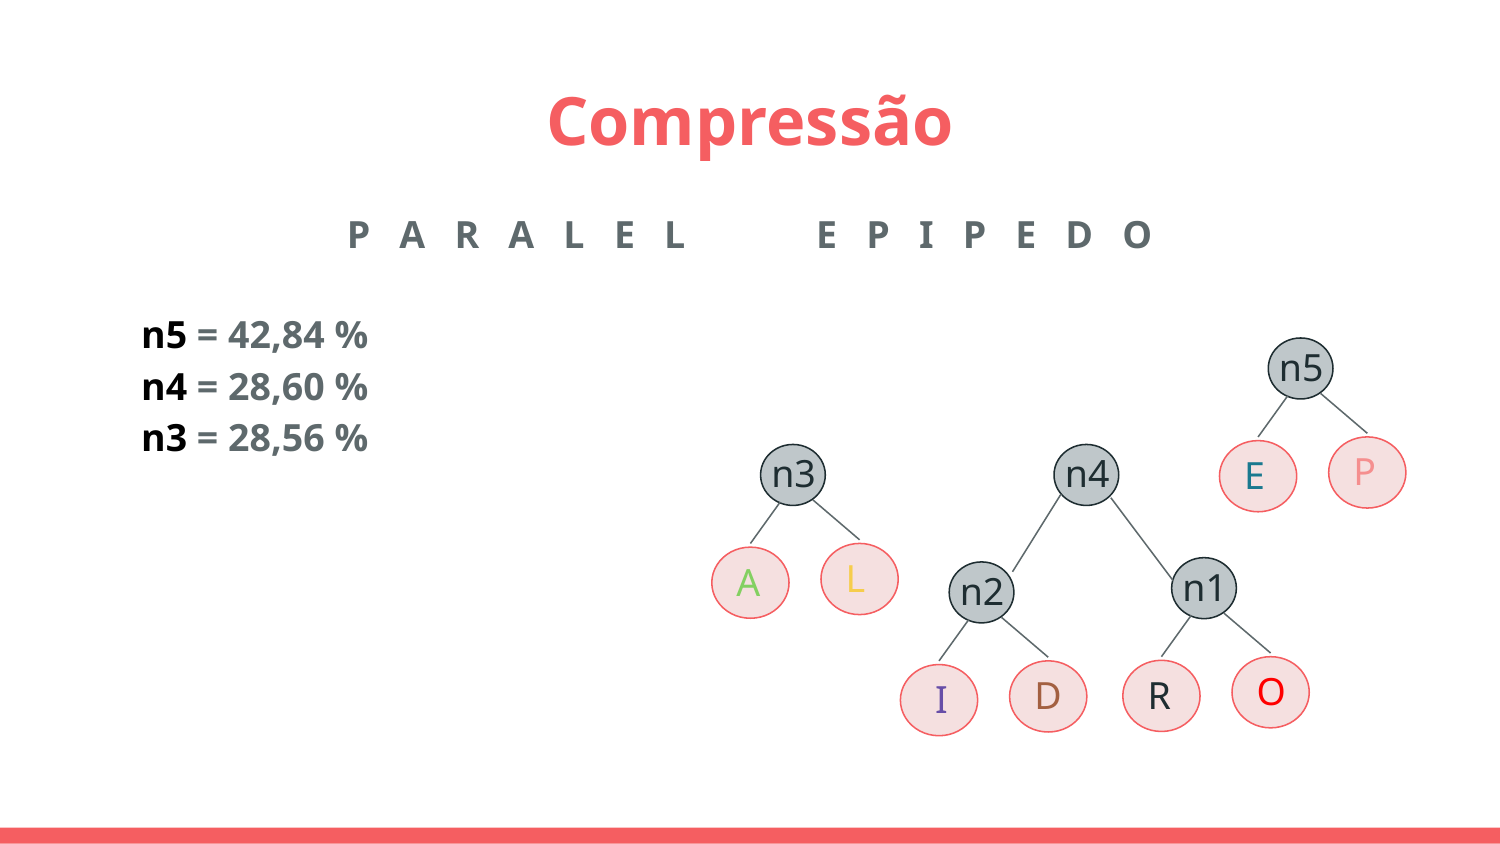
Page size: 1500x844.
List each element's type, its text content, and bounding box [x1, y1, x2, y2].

text_box P [1328, 433, 1406, 513]
text_box L [820, 539, 899, 620]
title Compressão [51, 64, 1449, 167]
text_box A [711, 543, 789, 623]
text_box D [1009, 657, 1087, 737]
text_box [938, 619, 970, 662]
text_box n2 [935, 552, 1028, 632]
list n5 = 42,84 % n4 = 28,60 % n3 = 28,56 % [51, 289, 453, 728]
text_box n1 [1157, 548, 1251, 628]
text_box R [1122, 656, 1201, 736]
text_box P A R A L E L E P I P E D O [51, 189, 1449, 269]
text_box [812, 499, 860, 541]
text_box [1110, 497, 1174, 581]
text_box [1012, 493, 1062, 572]
text_box n5 [1254, 328, 1348, 409]
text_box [1001, 617, 1049, 658]
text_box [1320, 393, 1368, 434]
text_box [750, 501, 781, 544]
text_box n3 [746, 435, 840, 515]
text_box I [900, 660, 978, 741]
text_box n4 [1039, 435, 1133, 515]
text_box O [1232, 653, 1310, 733]
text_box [1257, 395, 1289, 438]
text_box E [1219, 436, 1297, 517]
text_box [1223, 612, 1271, 654]
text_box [1161, 614, 1192, 657]
